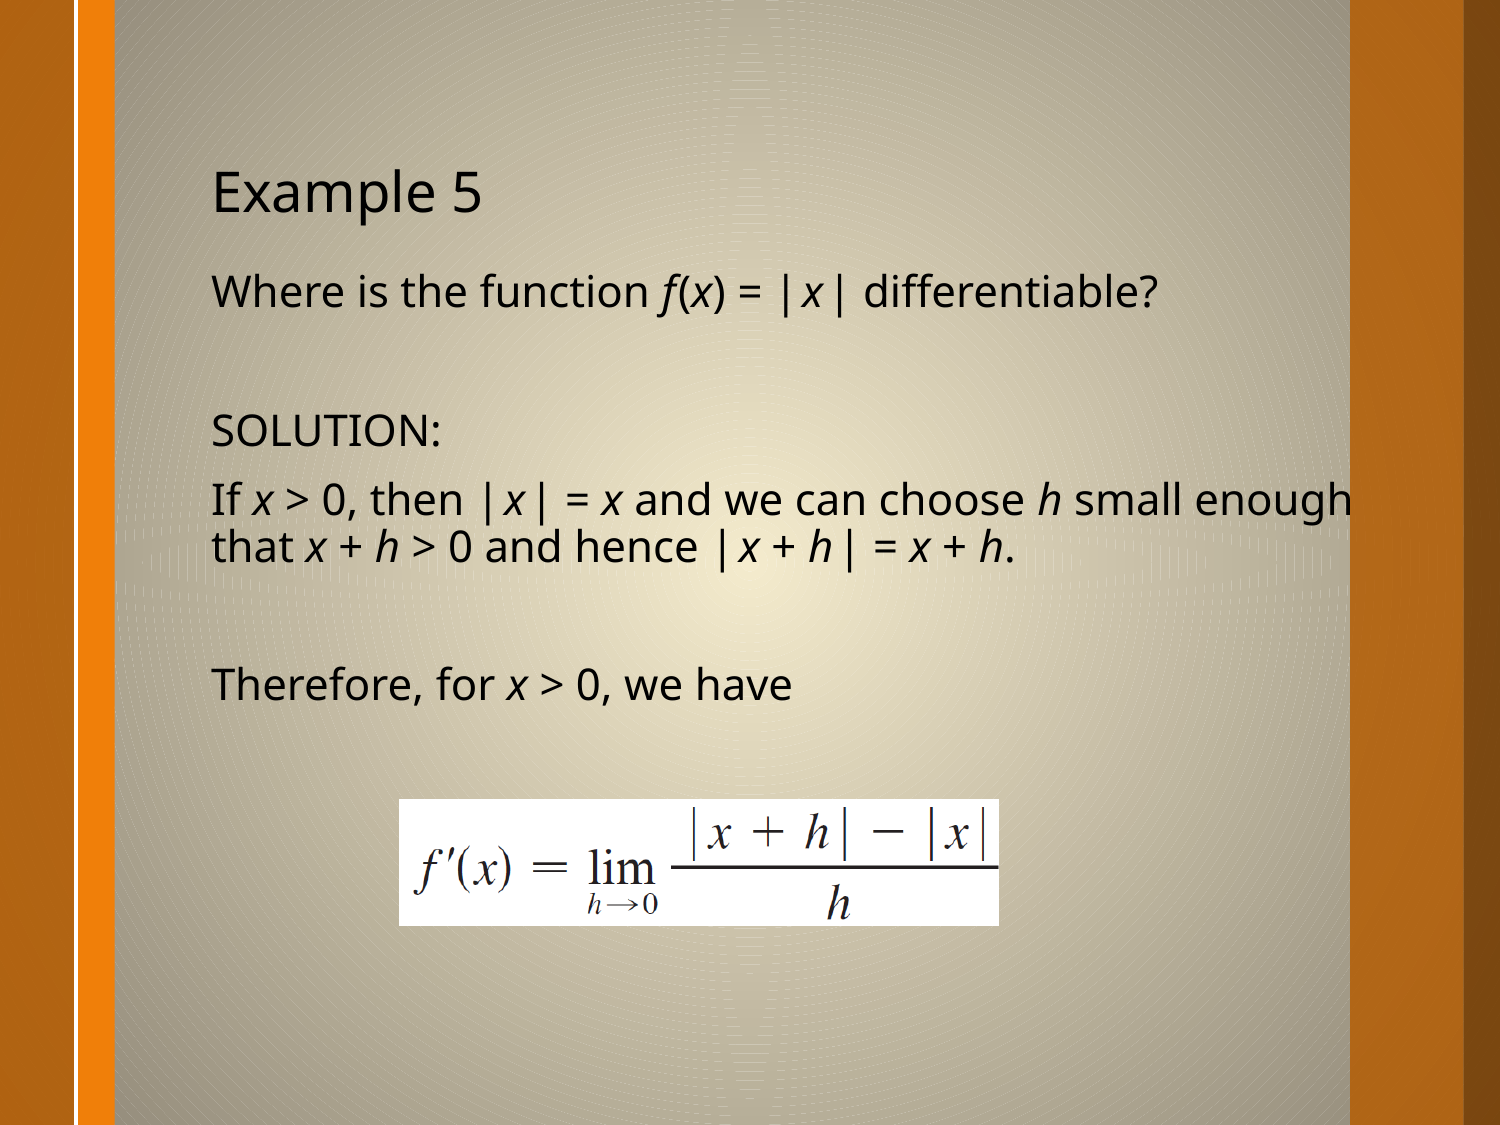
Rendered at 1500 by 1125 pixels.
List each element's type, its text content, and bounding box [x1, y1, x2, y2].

title Example 5 [196, 29, 1400, 233]
picture [399, 799, 999, 926]
list Where is the function f (x) = | x | differentiable? SOLUTION: If x > 0, then | x | = x and we can choose h small enough that x + h > 0 and hence | x + h | = x + h. Therefore, for x > 0, we have [196, 262, 1400, 1013]
